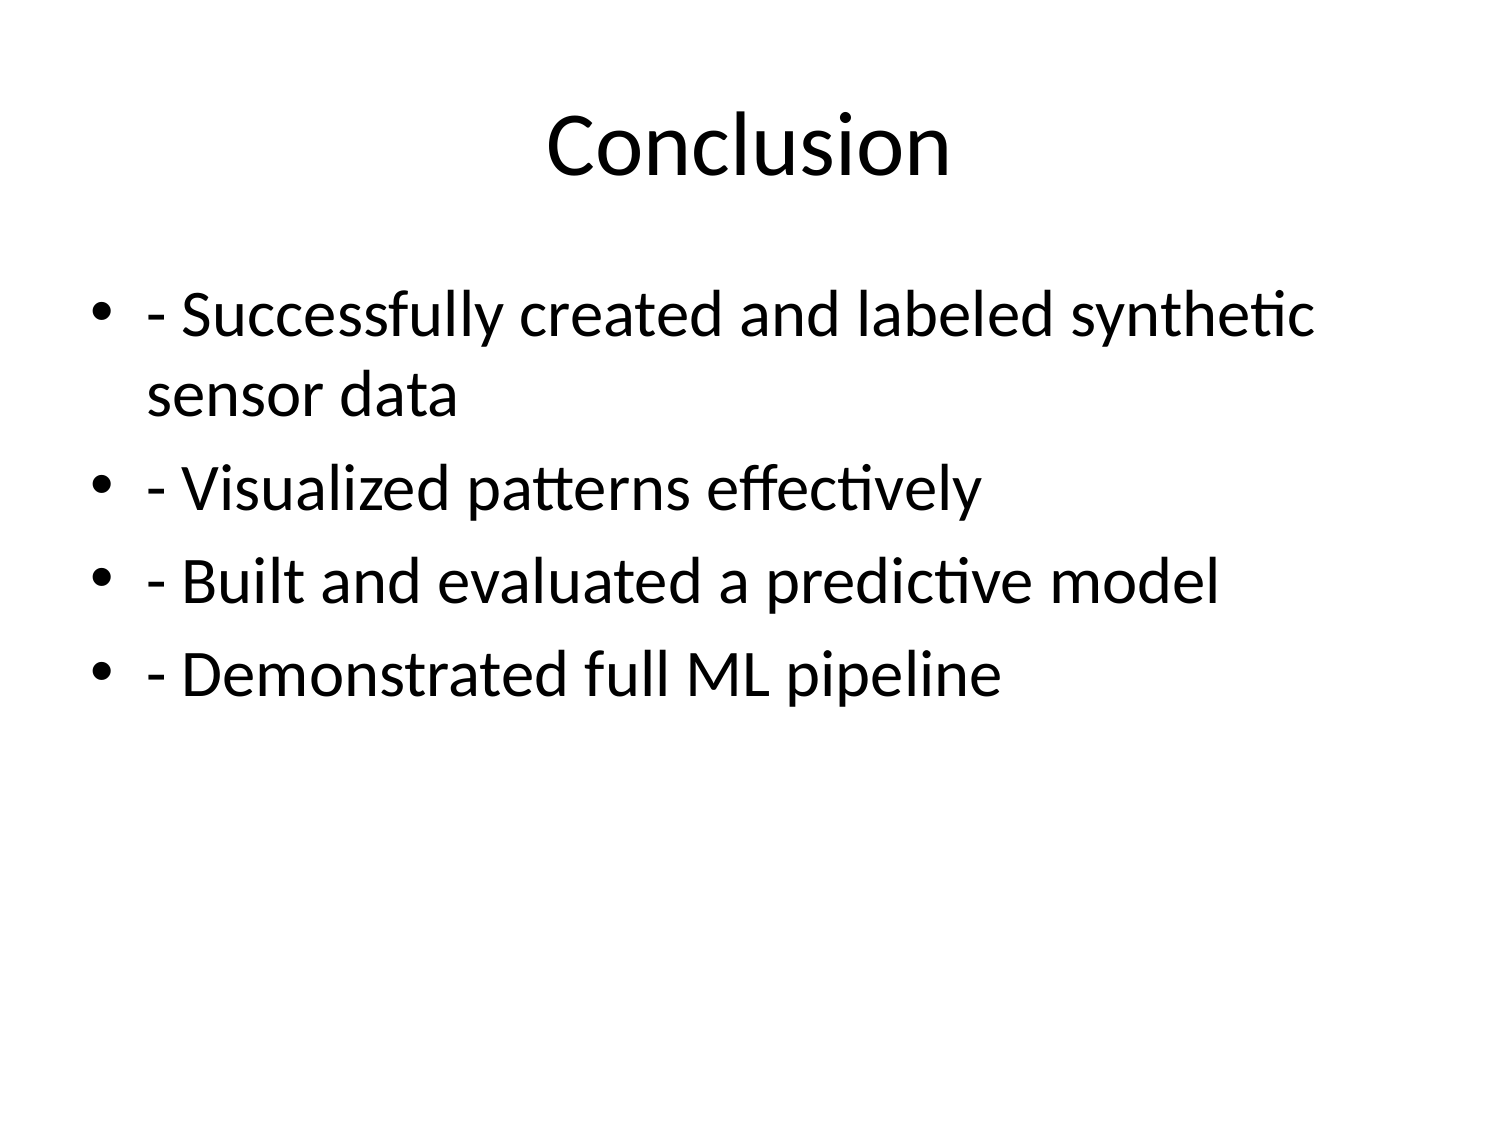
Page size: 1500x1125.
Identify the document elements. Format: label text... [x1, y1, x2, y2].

list - Successfully created and labeled synthetic sensor data - Visualized patterns effectively - Built and evaluated a predictive model - Demonstrated full ML pipeline [75, 262, 1425, 1005]
title Conclusion [75, 45, 1425, 233]
